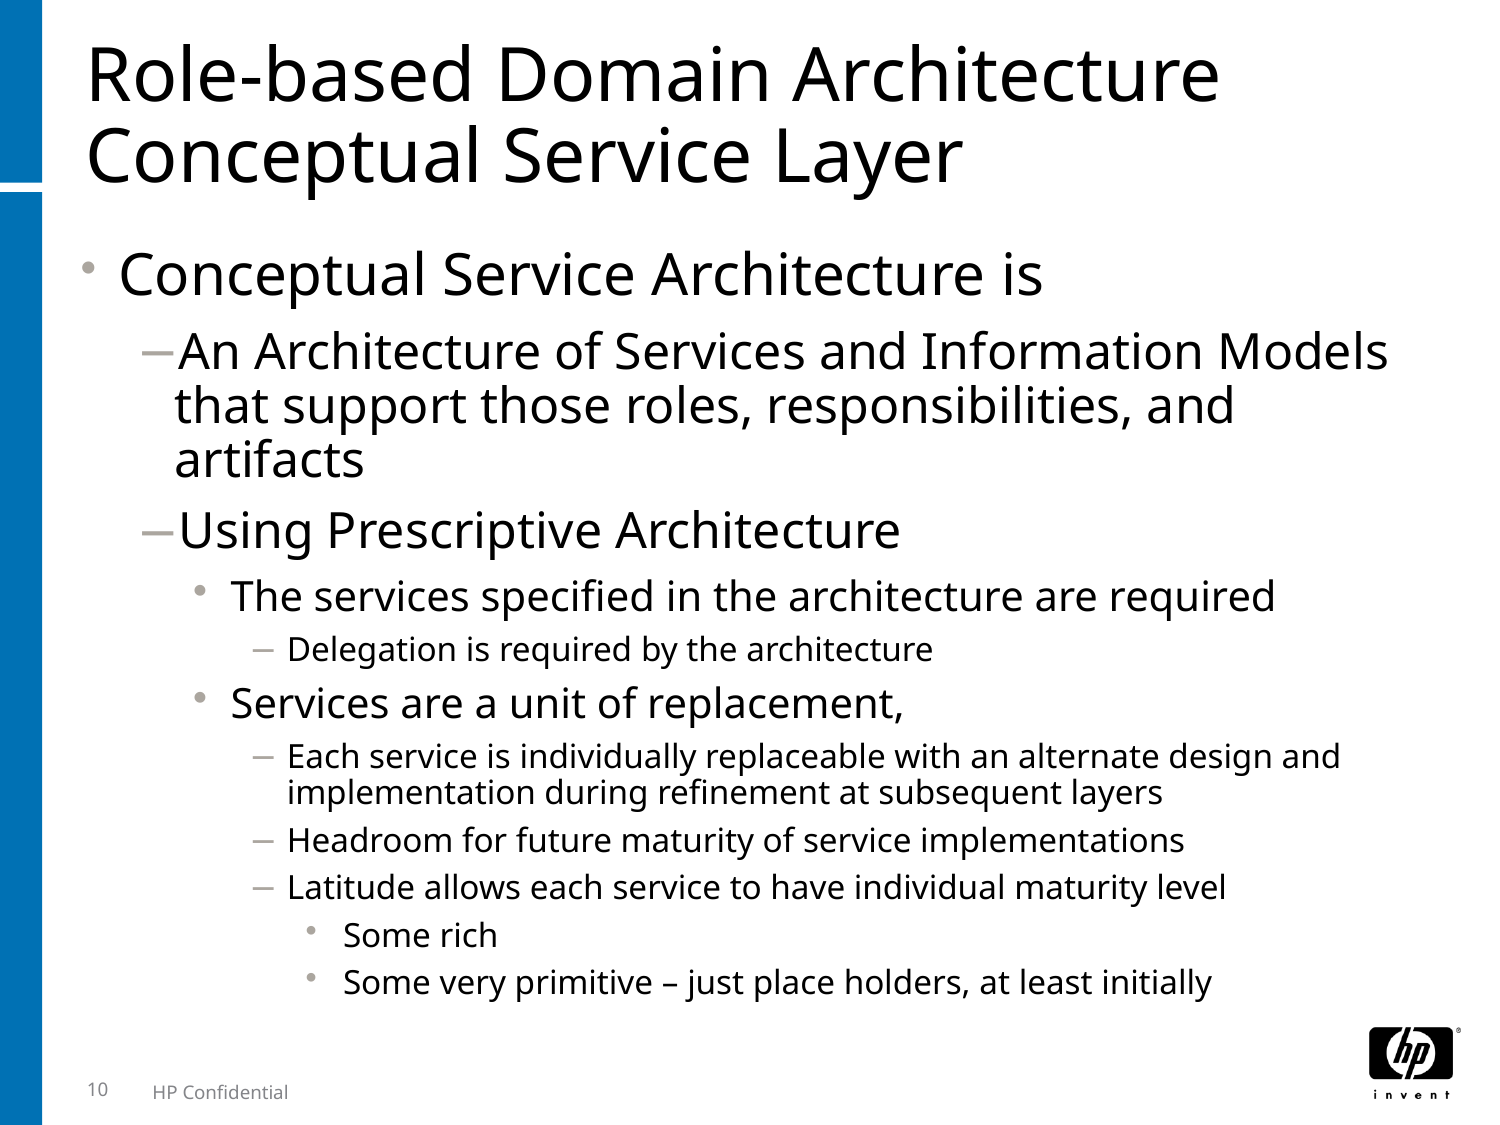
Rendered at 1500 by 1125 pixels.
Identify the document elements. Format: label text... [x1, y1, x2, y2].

list Conceptual Service Architecture is An Architecture of Services and Information Models that support those roles, responsibilities, and artifacts Using Prescriptive Architecture The services specified in the architecture are required Delegation is required by the architecture Services are a unit of replacement, Each service is individually replaceable with an alternate design and implementation during refinement at subsequent layers Headroom for future maturity of service implementations Latitude allows each service to have individual maturity level Some rich Some very primitive – just place holders, at least initially [65, 237, 1423, 998]
title Role-based Domain Architecture Conceptual Service Layer [70, 18, 1424, 207]
slide_number HP Confidential [136, 1074, 321, 1111]
slide_number 10 [71, 1074, 136, 1111]
picture [1369, 1027, 1461, 1099]
